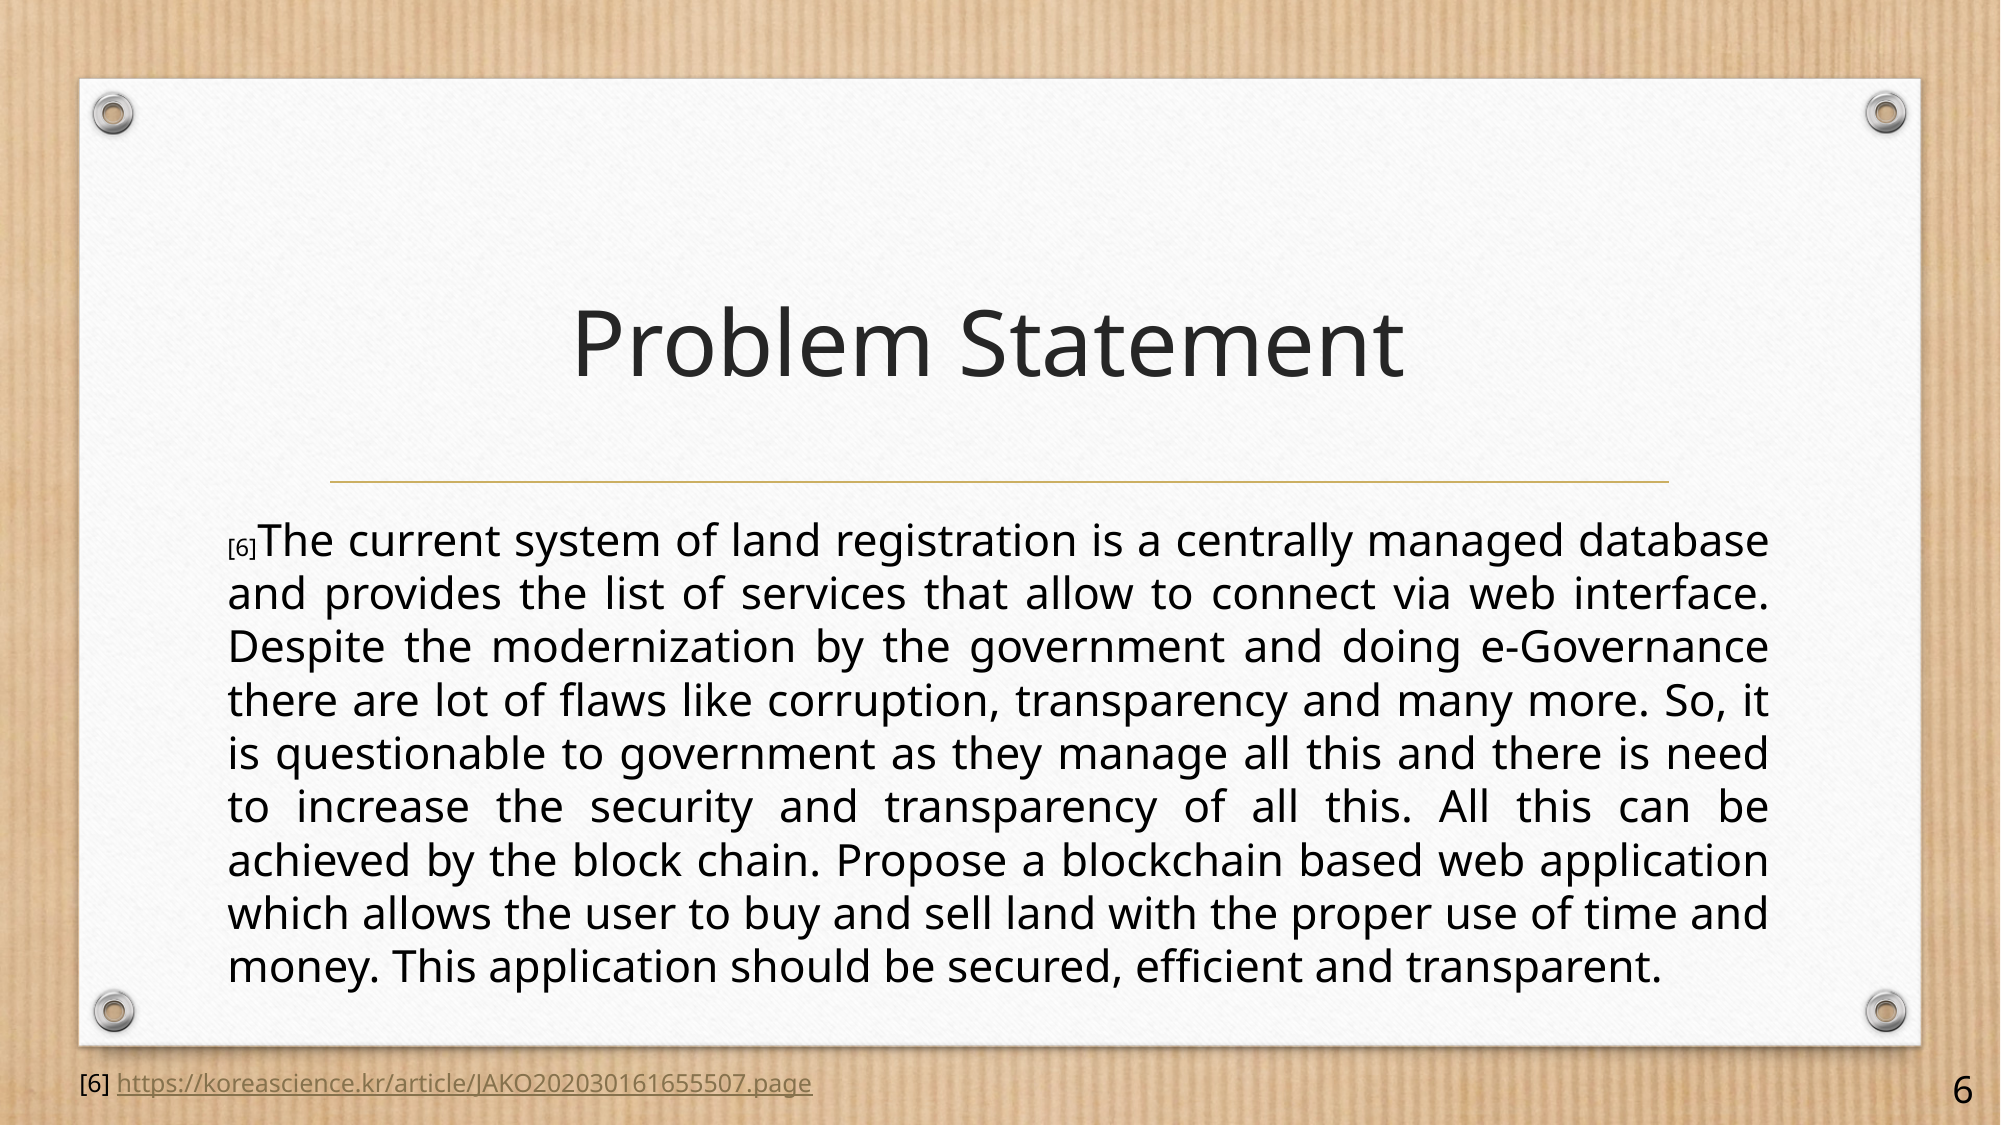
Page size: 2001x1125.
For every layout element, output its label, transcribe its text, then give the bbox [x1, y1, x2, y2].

slide_number 6 [1899, 1065, 1989, 1112]
list [6]The current system of land registration is a centrally managed database and provides the list of services that allow to connect via web interface. Despite the modernization by the government and doing e-Governance there are lot of flaws like corruption, transparency and many more. So, it is questionable to government as they manage all this and there is need to increase the security and transparency of all this. All this can be achieved by the block chain. Propose a blockchain based web application which allows the user to buy and sell land with the proper use of time and money. This application should be secured, efficient and transparent. [212, 504, 1788, 1040]
text_box [6] https://koreascience.kr/article/JAKO202030161655507.page [64, 1059, 1956, 1109]
title Problem Statement [200, 103, 1776, 403]
picture [0, 0, 2001, 1125]
